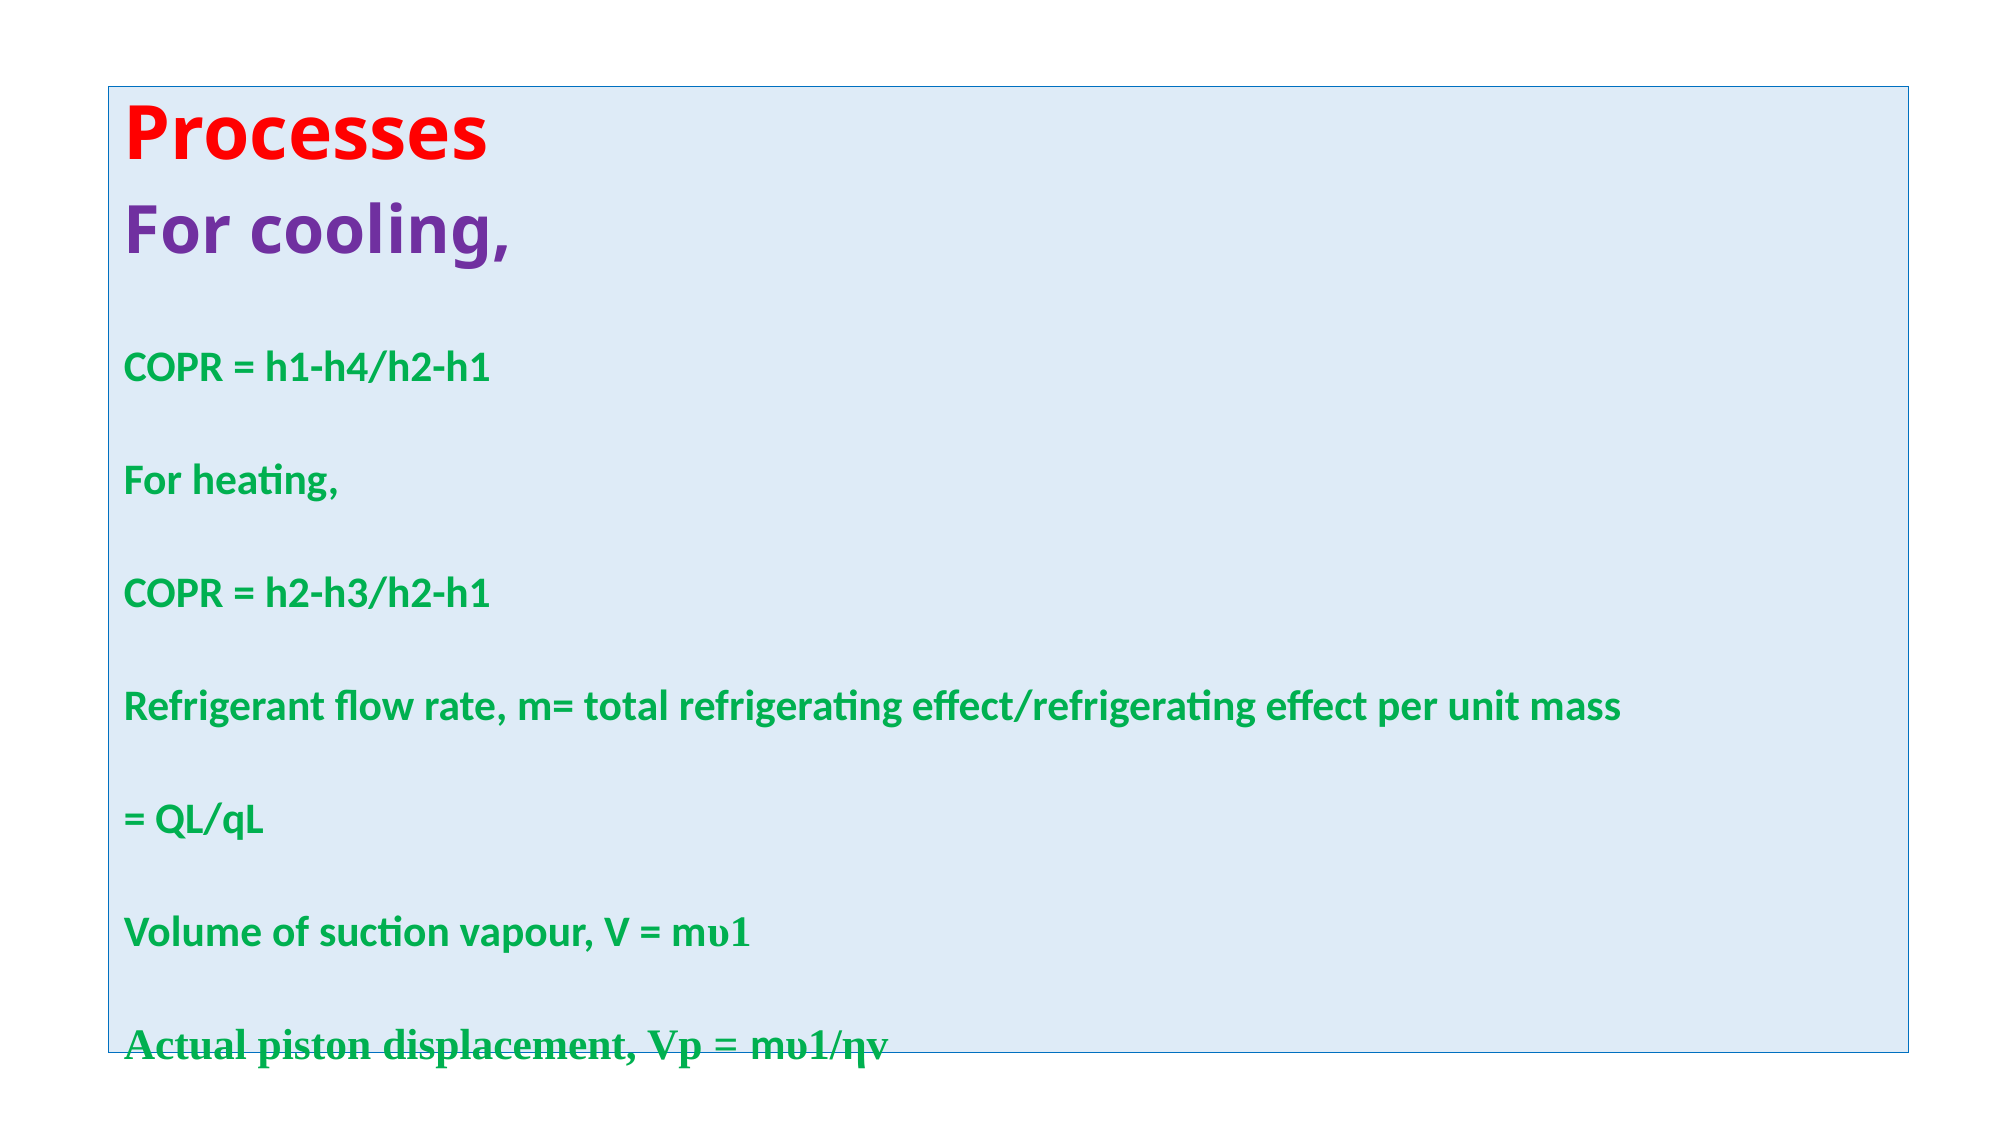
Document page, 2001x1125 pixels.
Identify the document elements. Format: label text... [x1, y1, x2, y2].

list Processes For cooling, COPR = h1-h4/h2-h1 For heating, COPR = h2-h3/h2-h1 Refrigerant flow rate, m= total refrigerating effect/refrigerating effect per unit mass = QL/qL Volume of suction vapour, V = mυ1 Actual piston displacement, Vp = mυ1/ηv Mass flow rate per ton of RE, ṁ = 3.5164/qL (kg/s) W* = w = 3.5164/qL w [108, 86, 1909, 1053]
